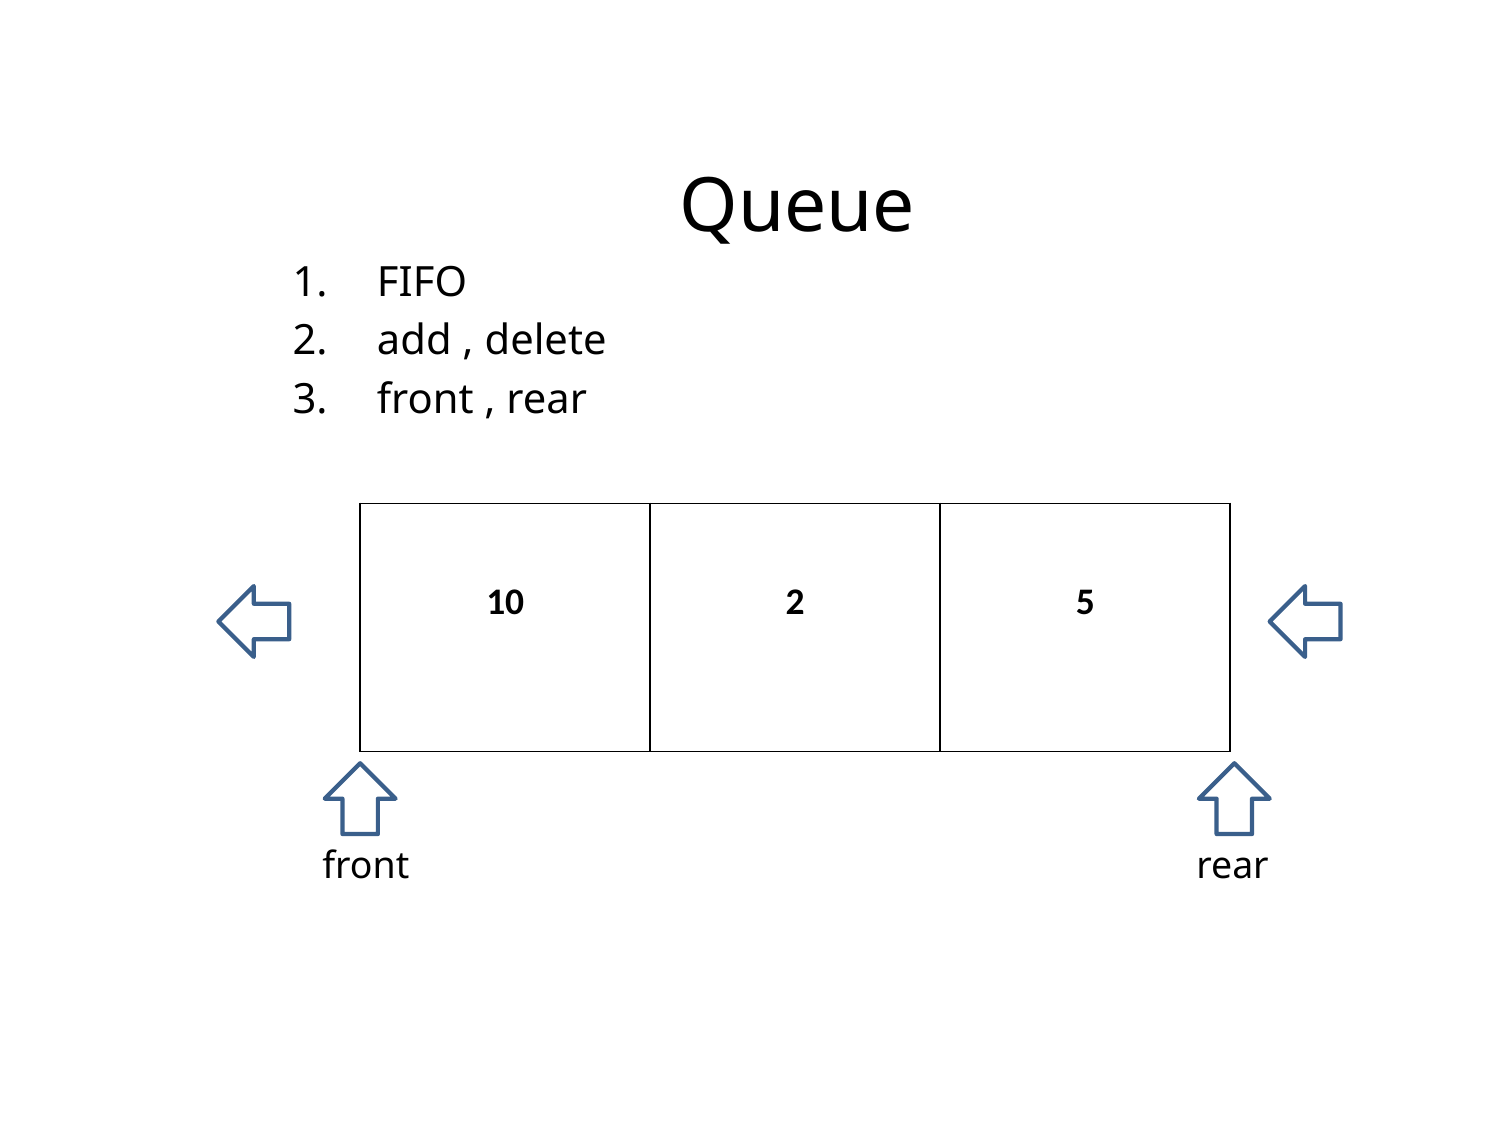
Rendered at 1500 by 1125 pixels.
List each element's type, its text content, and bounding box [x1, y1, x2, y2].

text_box rear [1181, 834, 1284, 894]
table_header 2 [651, 504, 939, 751]
text_box [1196, 761, 1272, 834]
text_box front [307, 834, 425, 894]
text_box [1267, 584, 1343, 659]
table_header 5 [941, 504, 1229, 751]
list Queue FIFO add , delete front , rear [277, 149, 1317, 941]
text_box [216, 584, 292, 659]
text_box [322, 761, 398, 837]
table_header 10 [361, 504, 649, 751]
